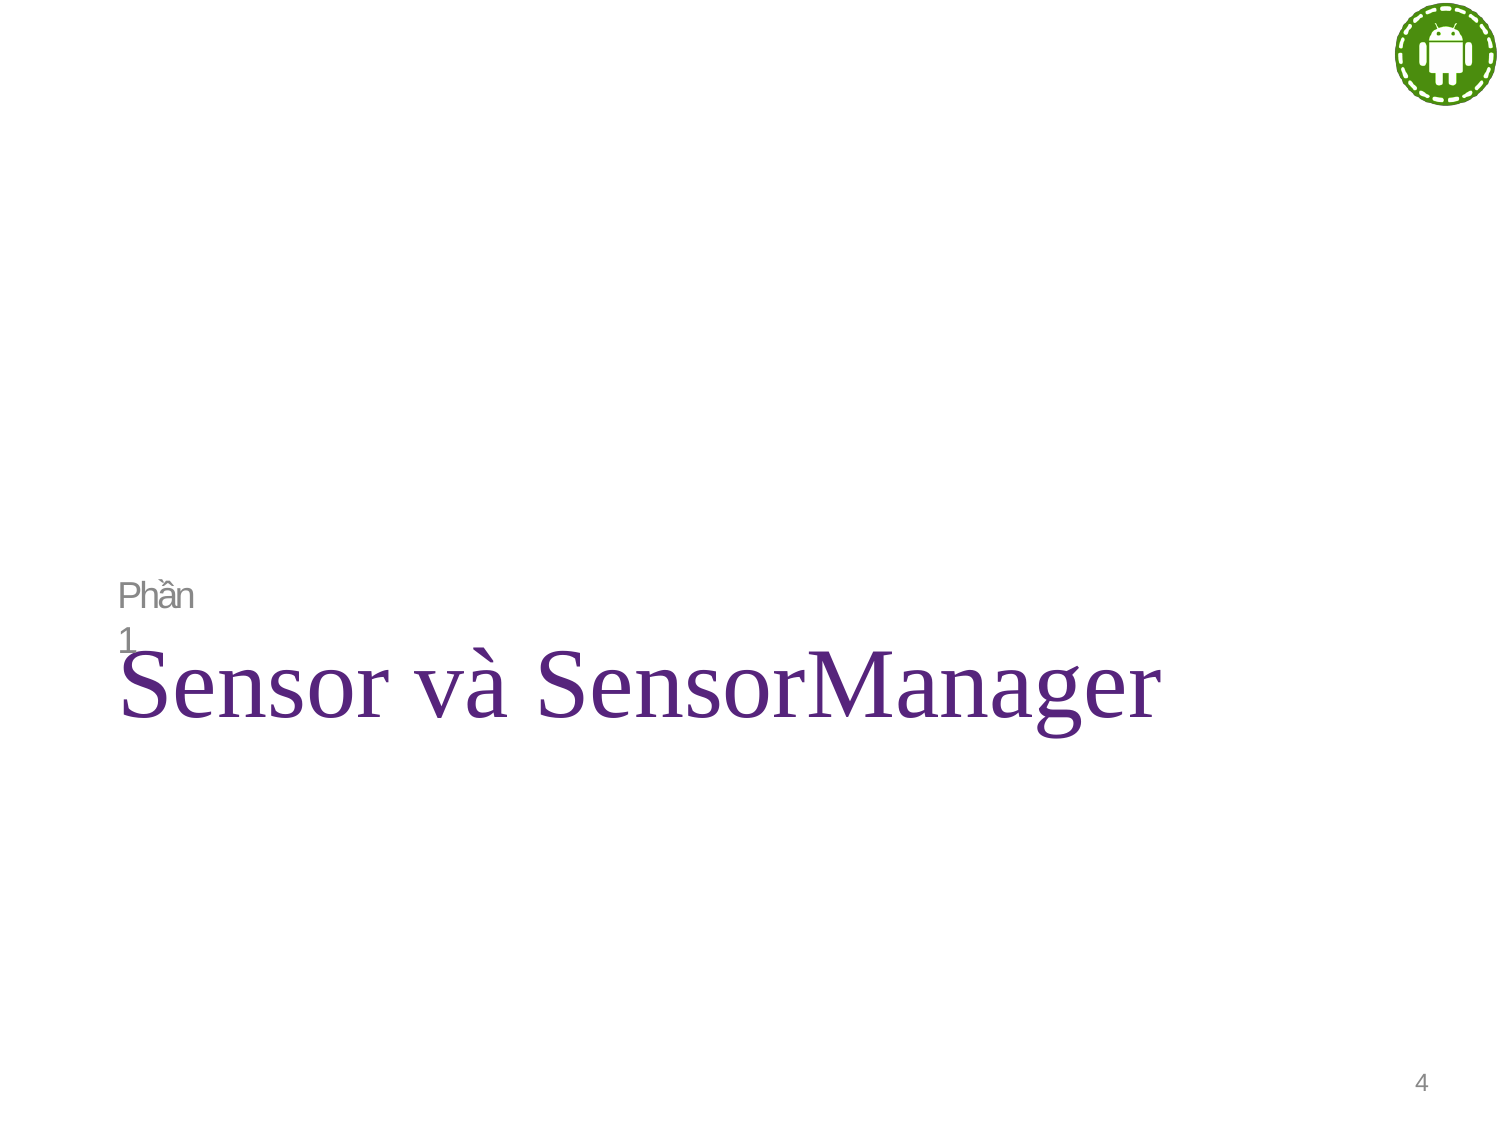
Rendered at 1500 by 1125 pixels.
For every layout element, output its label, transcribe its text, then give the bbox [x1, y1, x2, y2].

text_box 4 [1410, 1070, 1432, 1097]
picture [1391, 0, 1500, 109]
title Sensor và SensorManager [115, 615, 1164, 806]
text_box Phần 1 [115, 568, 224, 661]
